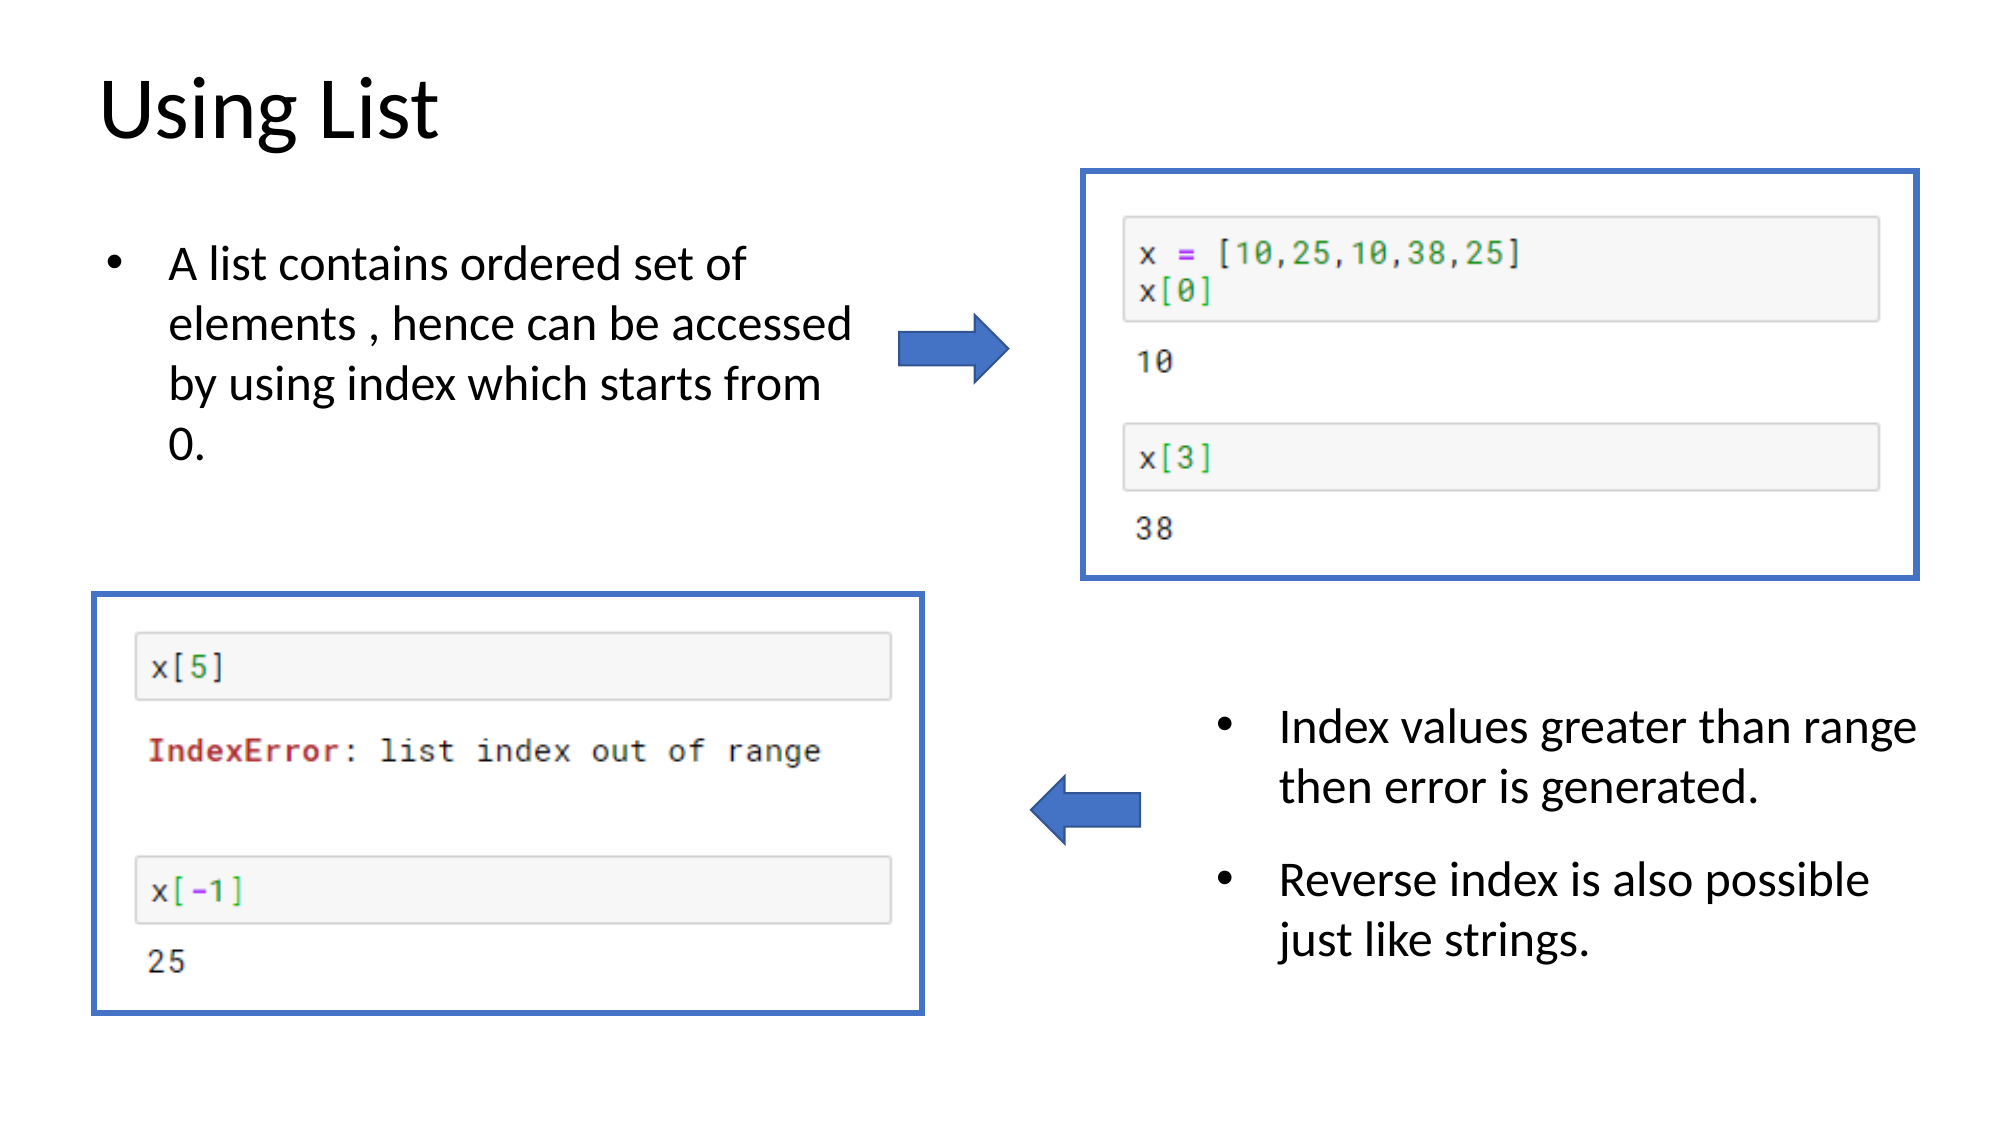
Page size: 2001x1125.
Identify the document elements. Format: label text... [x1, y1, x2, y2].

picture [1115, 208, 1891, 563]
text_box [1029, 773, 1142, 846]
picture [124, 624, 905, 994]
text_box [898, 312, 1010, 385]
text_box [93, 593, 923, 1014]
text_box [1082, 170, 1918, 579]
text_box Using List [83, 42, 1242, 164]
text_box A list contains ordered set of elements , hence can be accessed by using index which starts from 0. [91, 223, 872, 479]
text_box Index values greater than range then error is generated. Reverse index is also possible just like strings. [1201, 686, 1959, 975]
